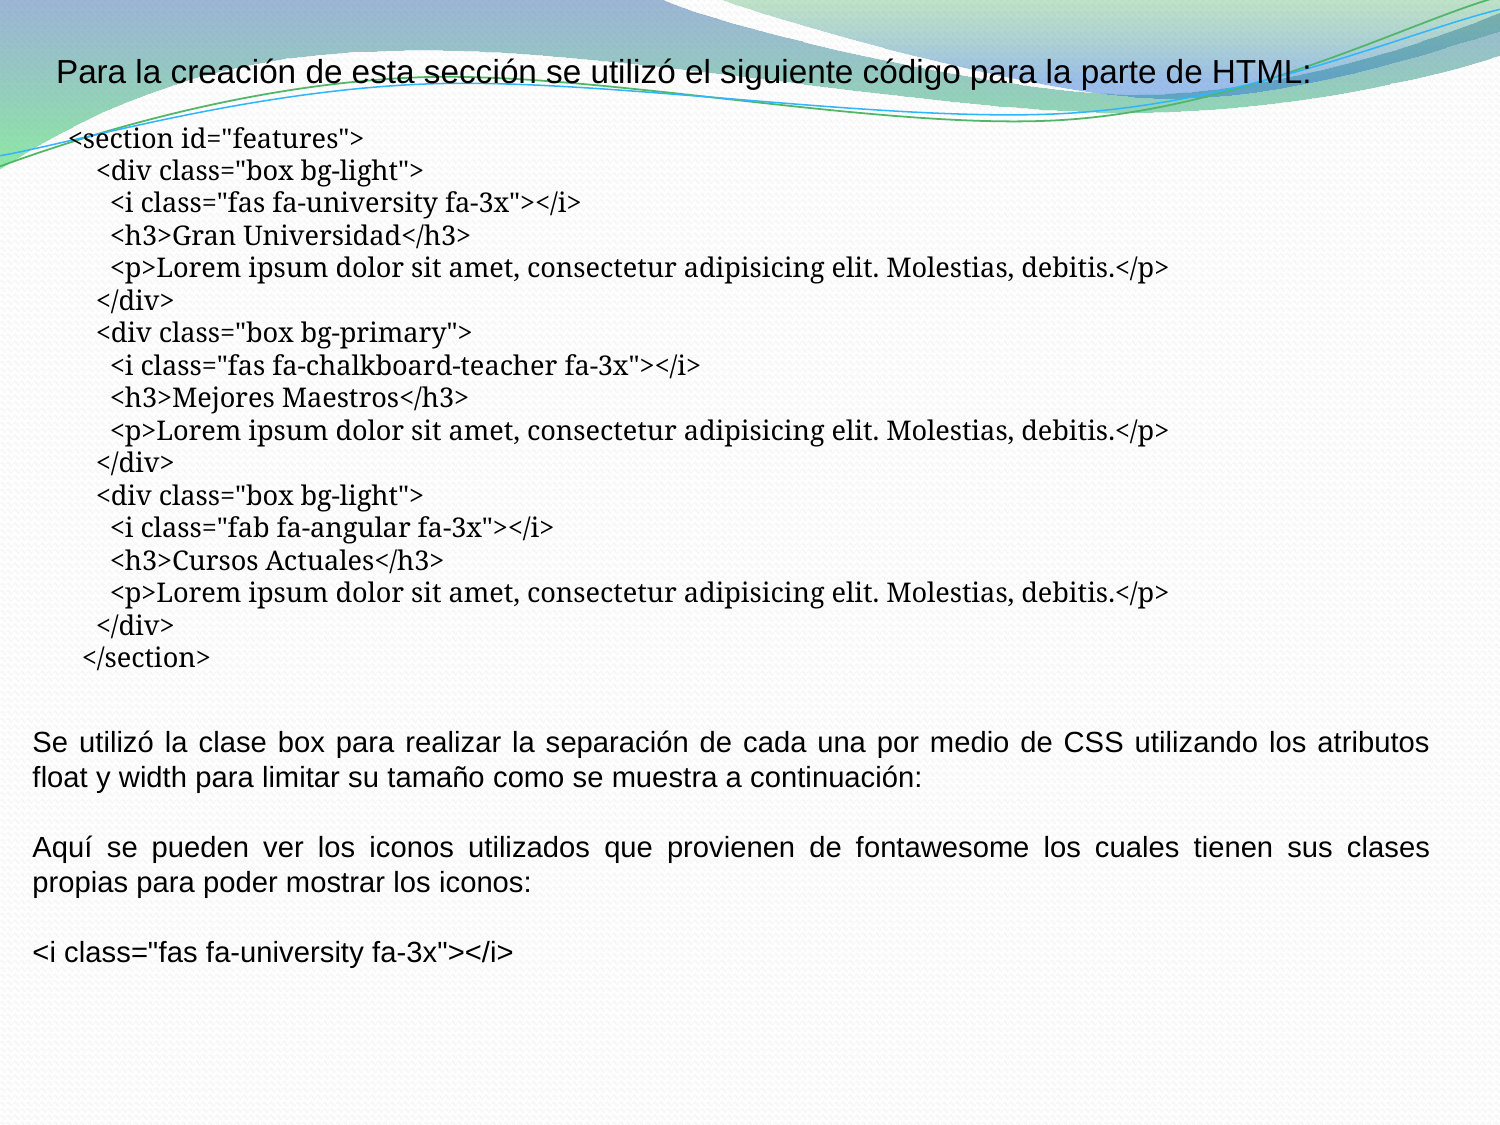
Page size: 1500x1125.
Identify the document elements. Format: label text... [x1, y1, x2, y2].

text_box <section id="features"> <div class="box bg-light"> <i class="fas fa-university fa-3x"></i> <h3>Gran Universidad</h3> <p>Lorem ipsum dolor sit amet, consectetur adipisicing elit. Molestias, debitis.</p> </div> <div class="box bg-primary"> <i class="fas fa-chalkboard-teacher fa-3x"></i> <h3>Mejores Maestros</h3> <p>Lorem ipsum dolor sit amet, consectetur adipisicing elit. Molestias, debitis.</p> </div> <div class="box bg-light"> <i class="fab fa-angular fa-3x"></i> <h3>Cursos Actuales</h3> <p>Lorem ipsum dolor sit amet, consectetur adipisicing elit. Molestias, debitis.</p> </div> </section> [53, 113, 1436, 681]
text_box Se utilizó la clase box para realizar la separación de cada una por medio de CSS utilizando los atributos float y width para limitar su tamaño como se muestra a continuación: Aquí se pueden ver los iconos utilizados que provienen de fontawesome los cuales tienen sus clases propias para poder mostrar los iconos: <i class="fas fa-university fa-3x"></i> [17, 715, 1447, 976]
text_box Para la creación de esta sección se utilizó el siguiente código para la parte de HTML: [41, 42, 1447, 98]
